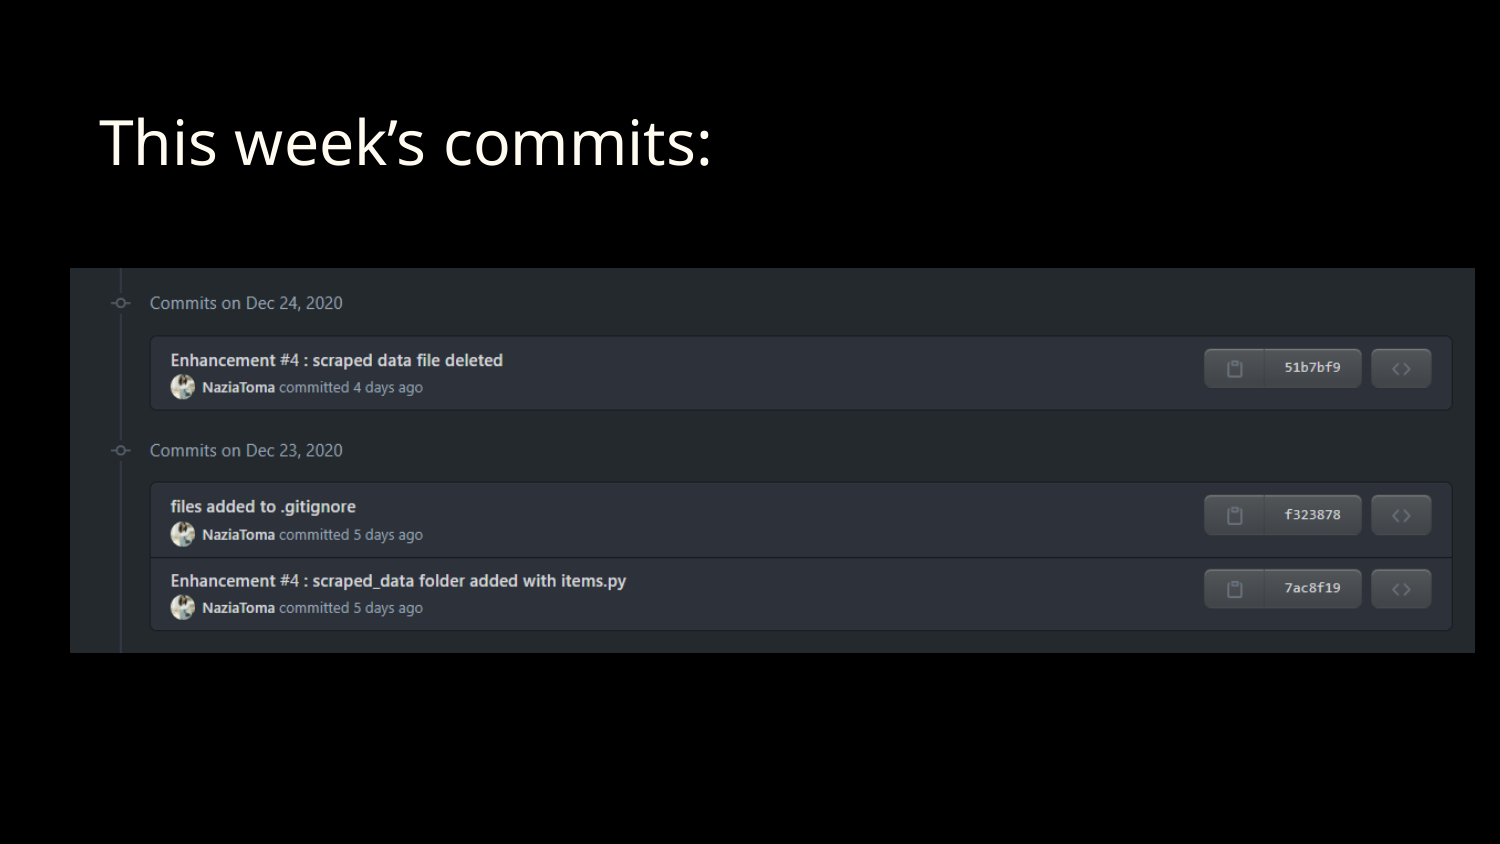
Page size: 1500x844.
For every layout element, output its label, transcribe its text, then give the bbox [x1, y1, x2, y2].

picture [70, 267, 1475, 654]
title This week’s commits: [84, 50, 1416, 206]
